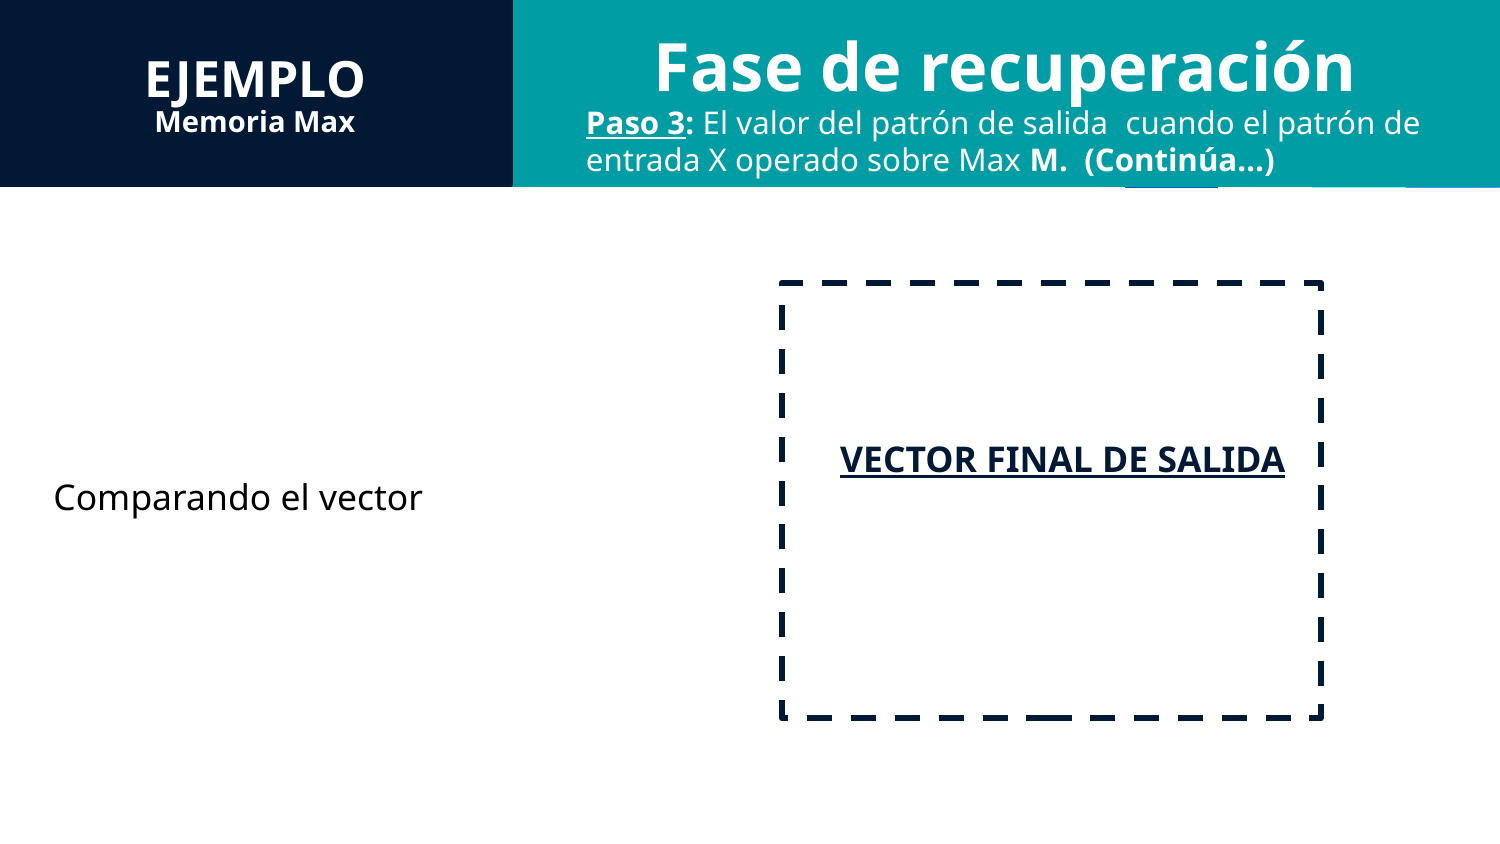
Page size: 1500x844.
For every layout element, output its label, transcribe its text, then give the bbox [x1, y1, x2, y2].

text_box Fase de recuperación [513, 0, 1500, 187]
text_box Memoria Max [139, 95, 375, 146]
text_box EJEMPLO [0, 0, 513, 187]
